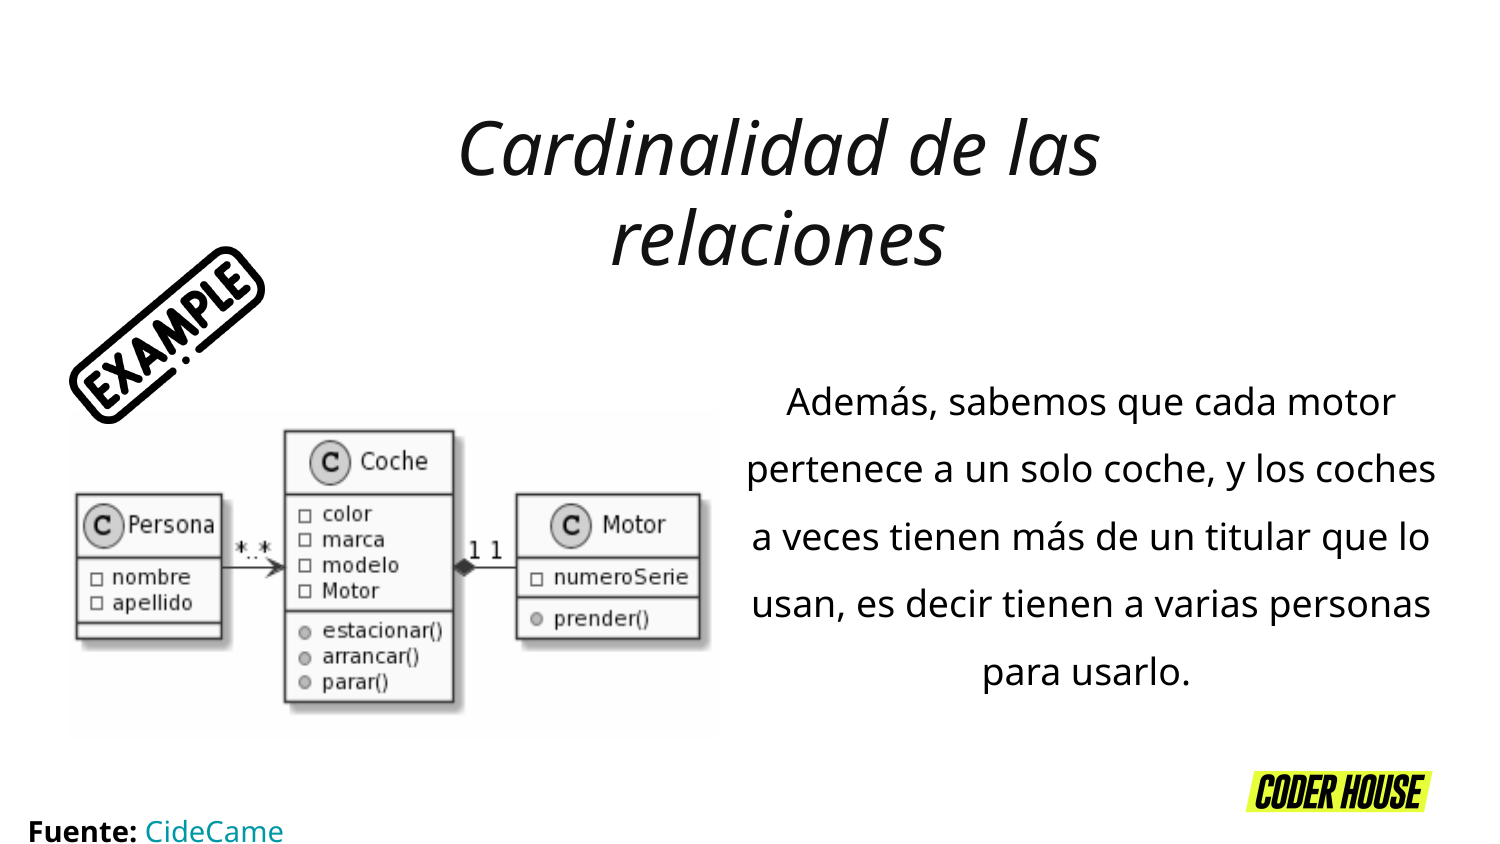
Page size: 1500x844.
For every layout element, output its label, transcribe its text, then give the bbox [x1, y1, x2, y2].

text_box Fuente: CideCame [12, 778, 505, 844]
text_box Además, sabemos que cada motor pertenece a un solo coche, y los coches a veces tienen más de un titular que lo usan, es decir tienen a varias personas para usarlo. [718, 340, 1465, 768]
text_box Cardinalidad de las relaciones [274, 85, 1284, 197]
picture [69, 237, 720, 739]
picture [1241, 764, 1437, 819]
